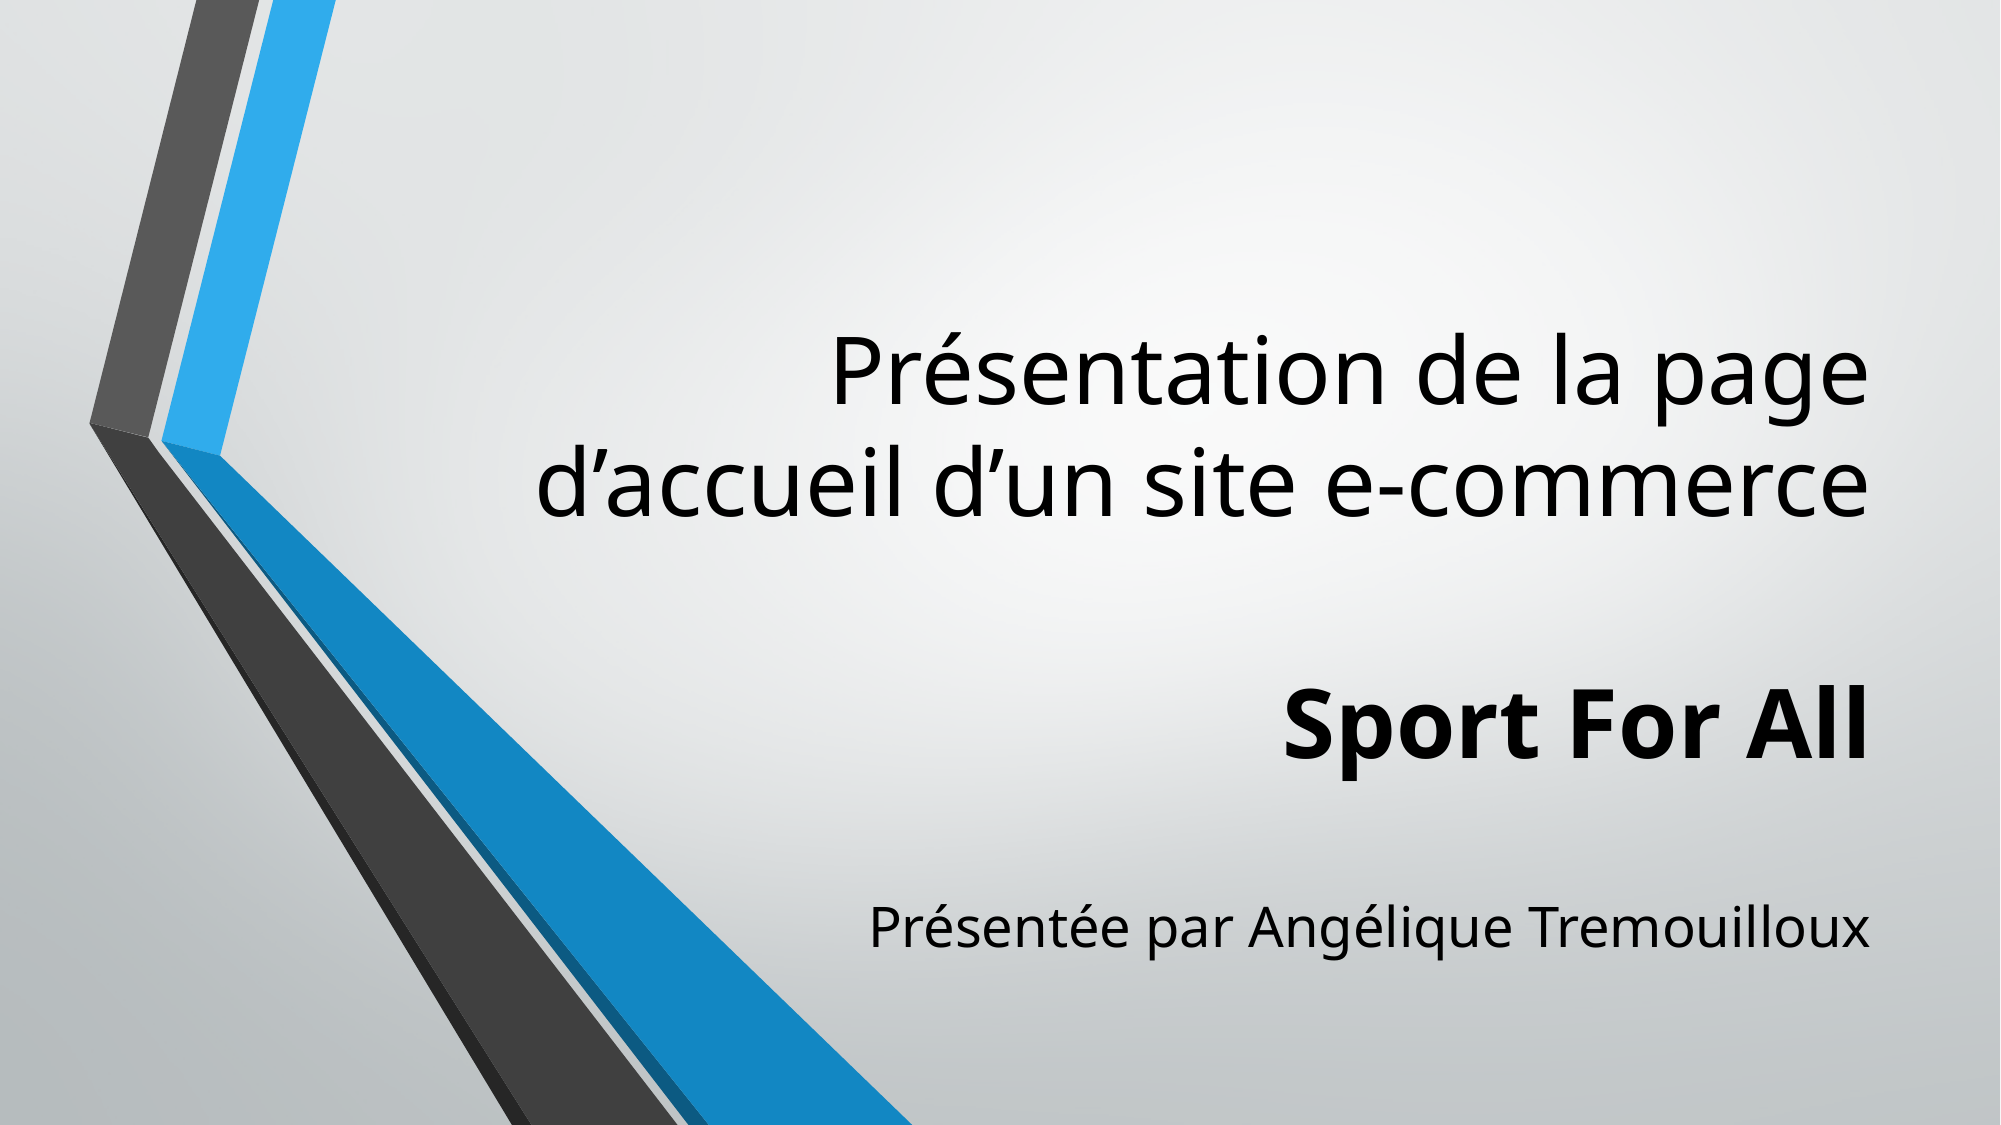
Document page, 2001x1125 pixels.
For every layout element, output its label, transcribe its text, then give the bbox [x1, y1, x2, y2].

subtitle Sport For All Présentée par Angélique Tremouilloux [740, 655, 1887, 968]
title Présentation de la page d’accueil d’un site e-commerce [480, 226, 1887, 656]
